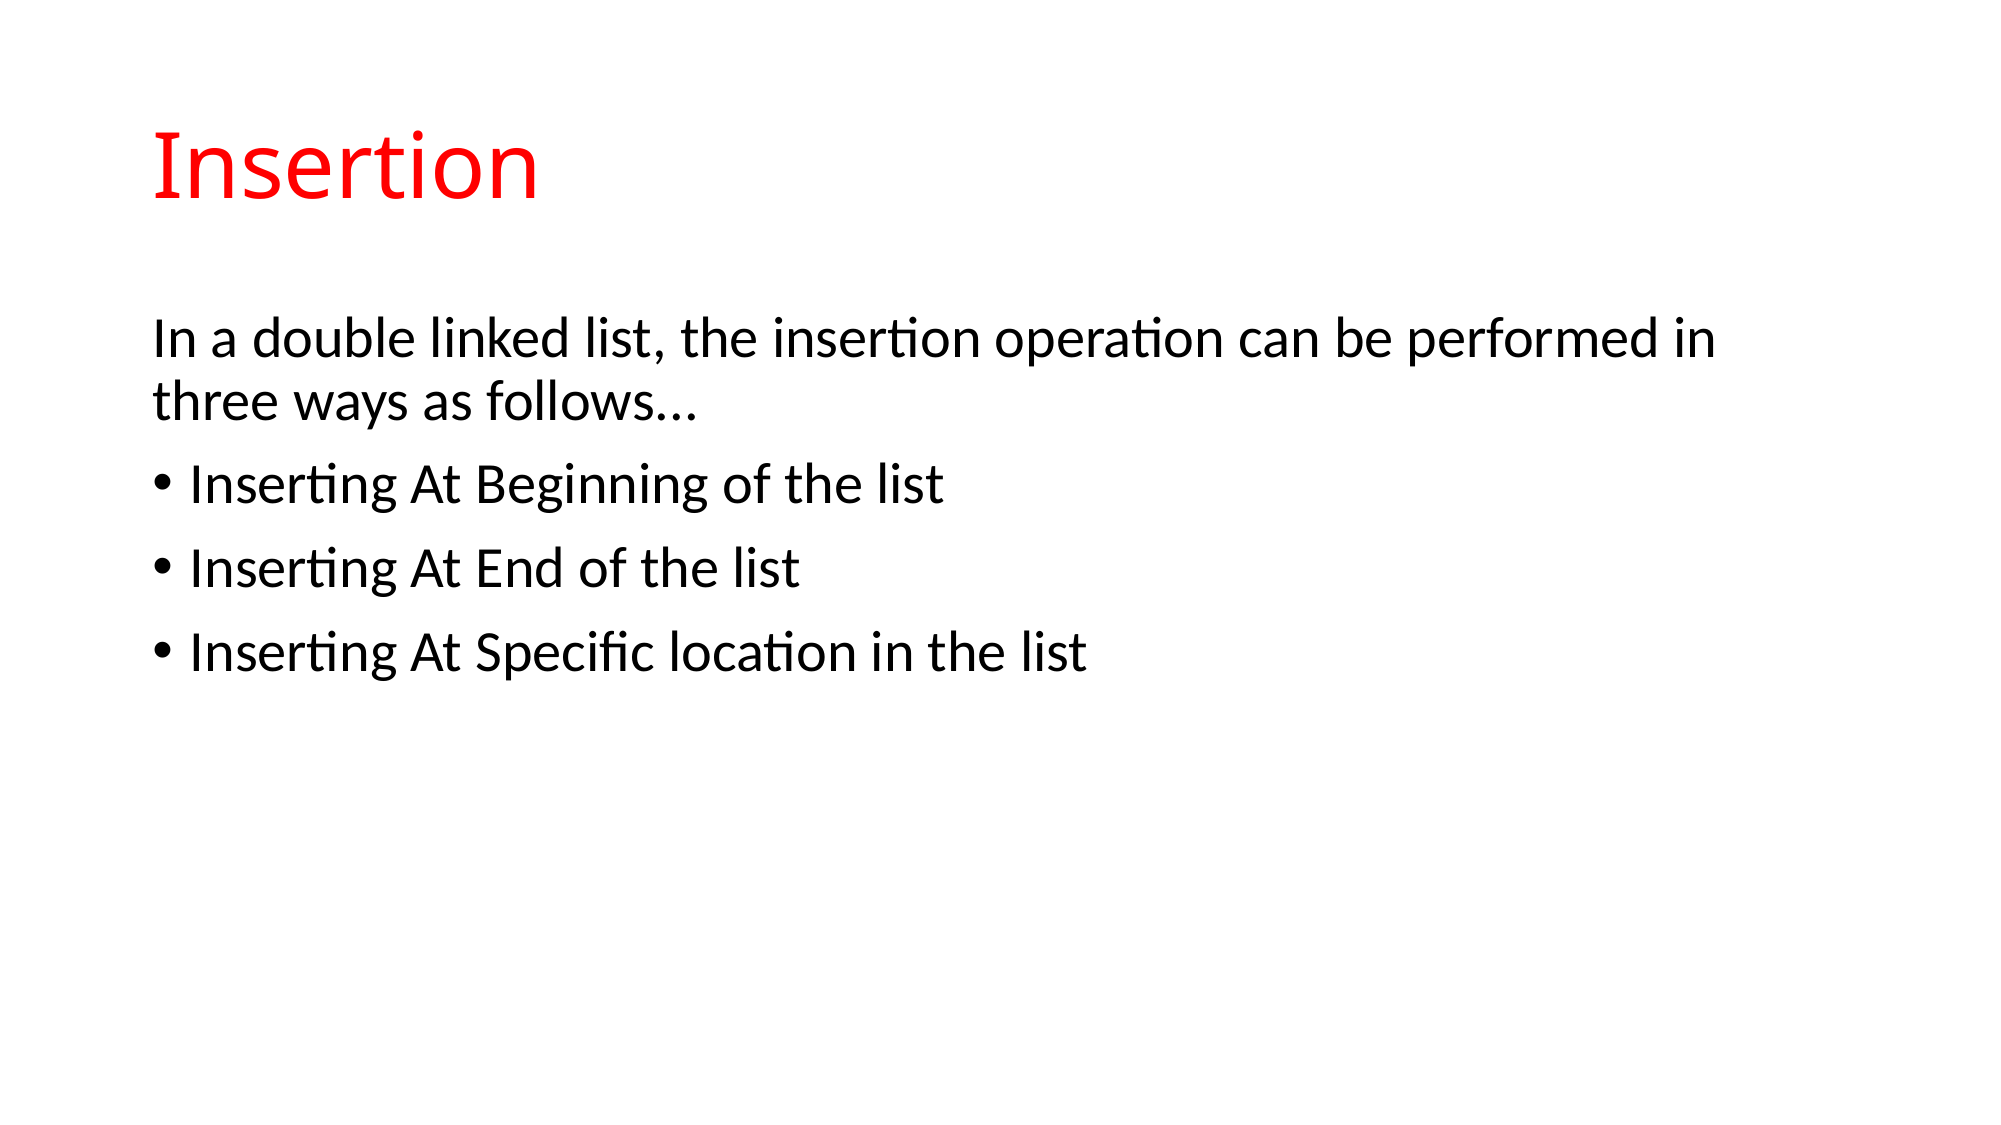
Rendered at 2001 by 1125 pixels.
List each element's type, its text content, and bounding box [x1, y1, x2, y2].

list In a double linked list, the insertion operation can be performed in three ways as follows... Inserting At Beginning of the list Inserting At End of the list Inserting At Specific location in the list [137, 299, 1863, 1014]
title Insertion [137, 59, 1863, 278]
